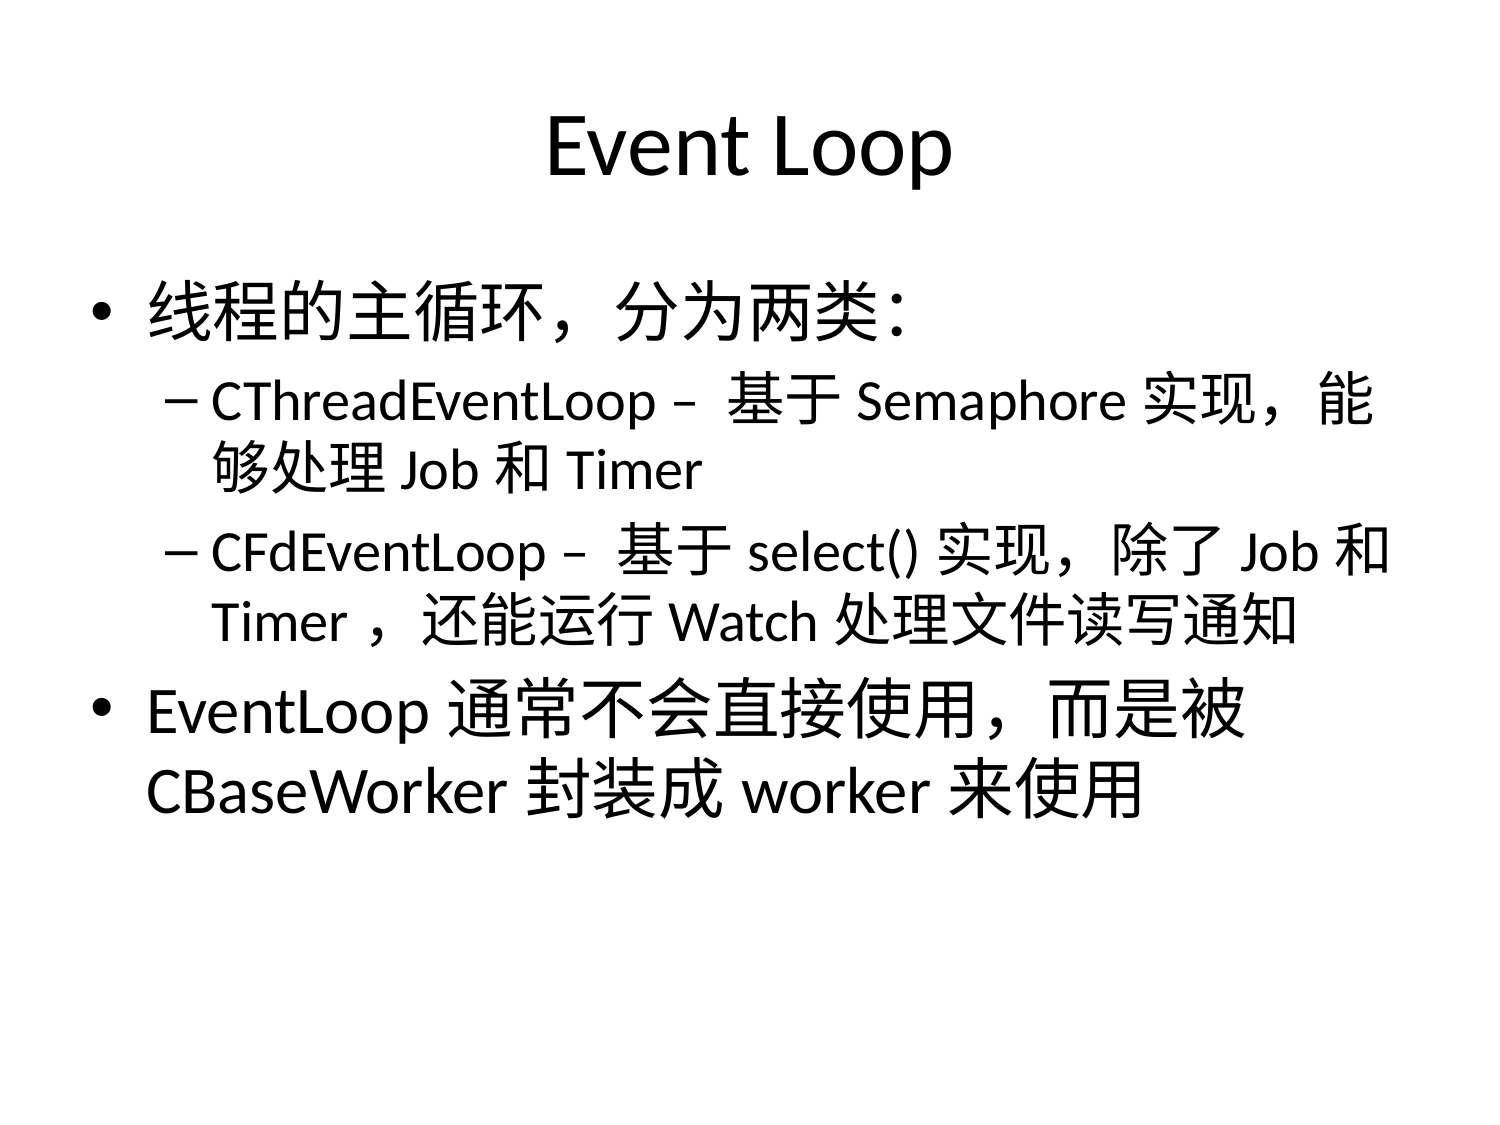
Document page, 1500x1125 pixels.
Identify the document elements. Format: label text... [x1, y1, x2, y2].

title Event Loop [75, 45, 1425, 233]
list 线程的主循环，分为两类： CThreadEventLoop – 基于Semaphore实现，能够处理Job和Timer CFdEventLoop – 基于select()实现，除了Job和Timer，还能运行Watch处理文件读写通知 EventLoop通常不会直接使用，而是被CBaseWorker封装成worker来使用 [75, 262, 1425, 1005]
